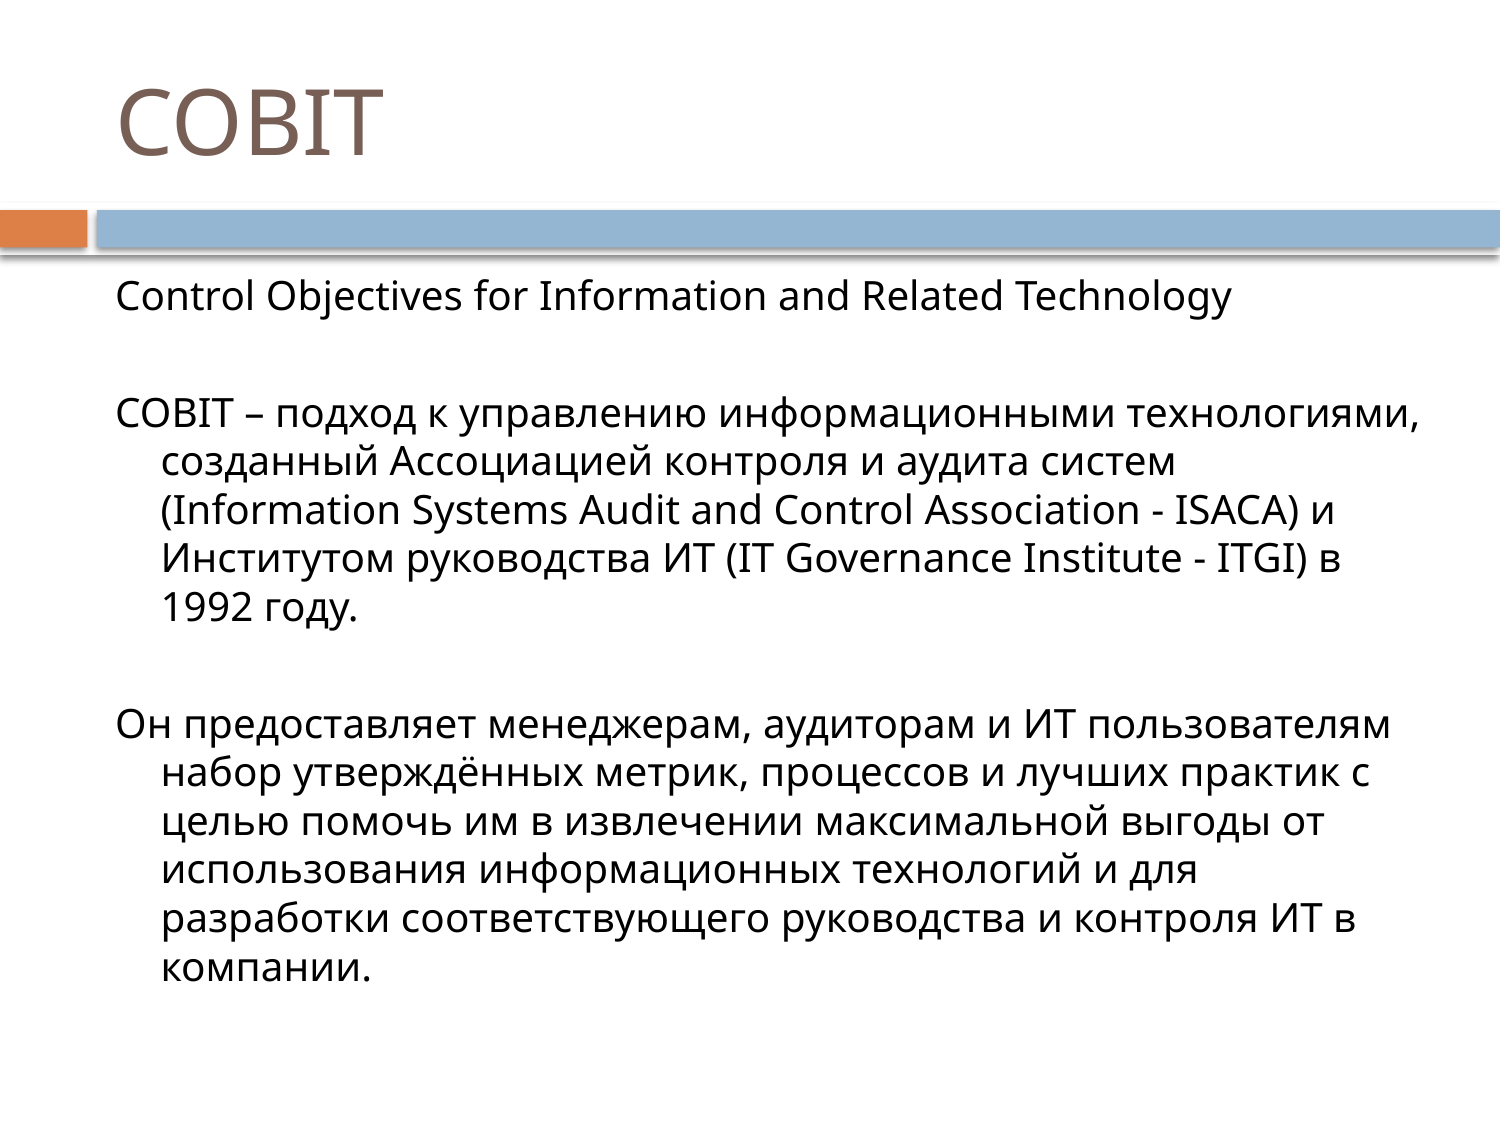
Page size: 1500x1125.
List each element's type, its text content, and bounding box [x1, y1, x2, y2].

list Control Objectives for Information and Related Technology COBIT – подход к управлению информационными технологиями, созданный Ассоциацией контроля и аудита систем (Information Systems Audit and Control Association - ISACA) и Институтом руководства ИТ (IT Governance Institute - ITGI) в 1992 году. Он предоставляет менеджерам, аудиторам и ИТ пользователям набор утверждённых метрик, процессов и лучших практик с целью помочь им в извлечении максимальной выгоды от использования информационных технологий и для разработки соответствующего руководства и контроля ИТ в компании. [100, 262, 1438, 1000]
title COBIT [100, 37, 1438, 200]
